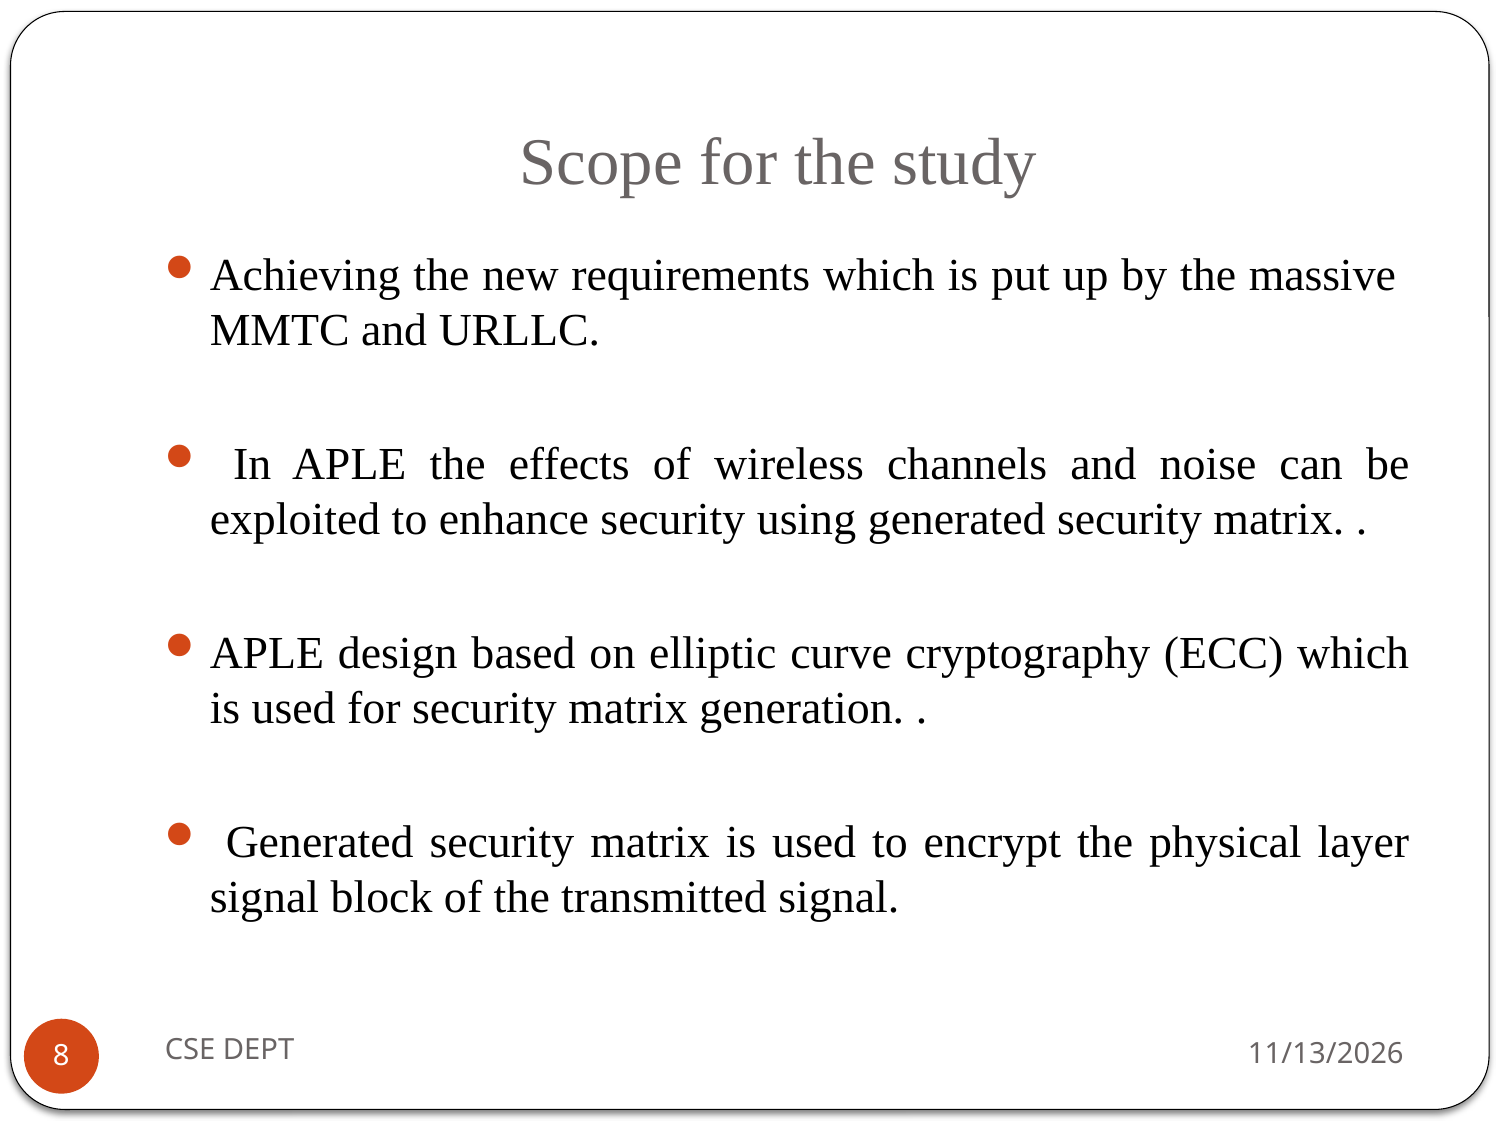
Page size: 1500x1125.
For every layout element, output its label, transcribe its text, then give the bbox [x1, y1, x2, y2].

list Achieving the new requirements which is put up by the massive MMTC and URLLC. In APLE the effects of wireless channels and noise can be exploited to enhance security using generated security matrix. . APLE design based on elliptic curve cryptography (ECC) which is used for security matrix generation. . Generated security matrix is used to encrypt the physical layer signal block of the transmitted signal. [150, 237, 1425, 988]
slide_number 8 [23, 1018, 99, 1094]
footer CSE DEPT [150, 1012, 800, 1088]
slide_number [1012, 1015, 1419, 1094]
title Scope for the study [150, 45, 1425, 213]
